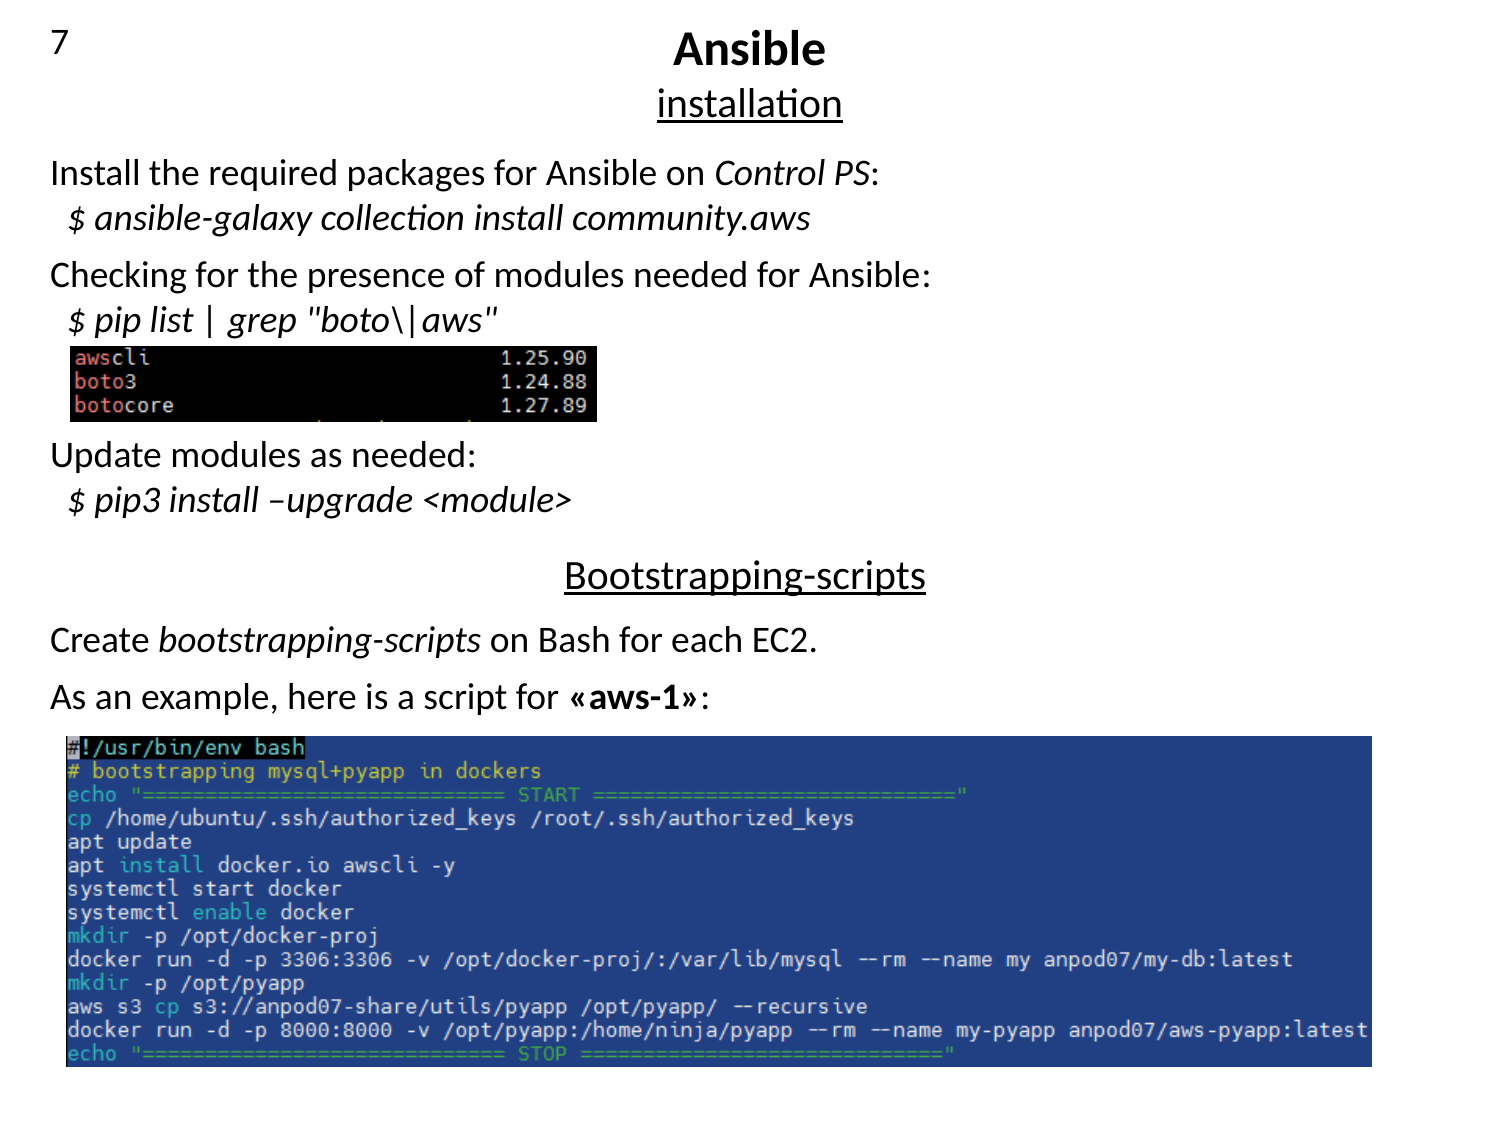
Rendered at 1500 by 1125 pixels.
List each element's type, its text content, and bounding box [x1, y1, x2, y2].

text_box Create bootstrapping-scripts on Bash for each EC2. As an example, here is a script for «aws-1»: [35, 607, 1442, 725]
picture [66, 736, 1372, 1067]
text_box 7 [35, 9, 106, 70]
picture [70, 346, 598, 423]
text_box Install the required packages for Ansible on Control PS: $ ansible-galaxy collection install community.aws Checking for the presence of modules needed for Ansible: $ pip list | grep "boto\|aws" Update modules as needed: $ pip3 install –upgrade <module> [35, 140, 1442, 528]
text_box Bootstrapping-scripts [70, 549, 1421, 596]
title Ansible installation [75, 23, 1425, 118]
